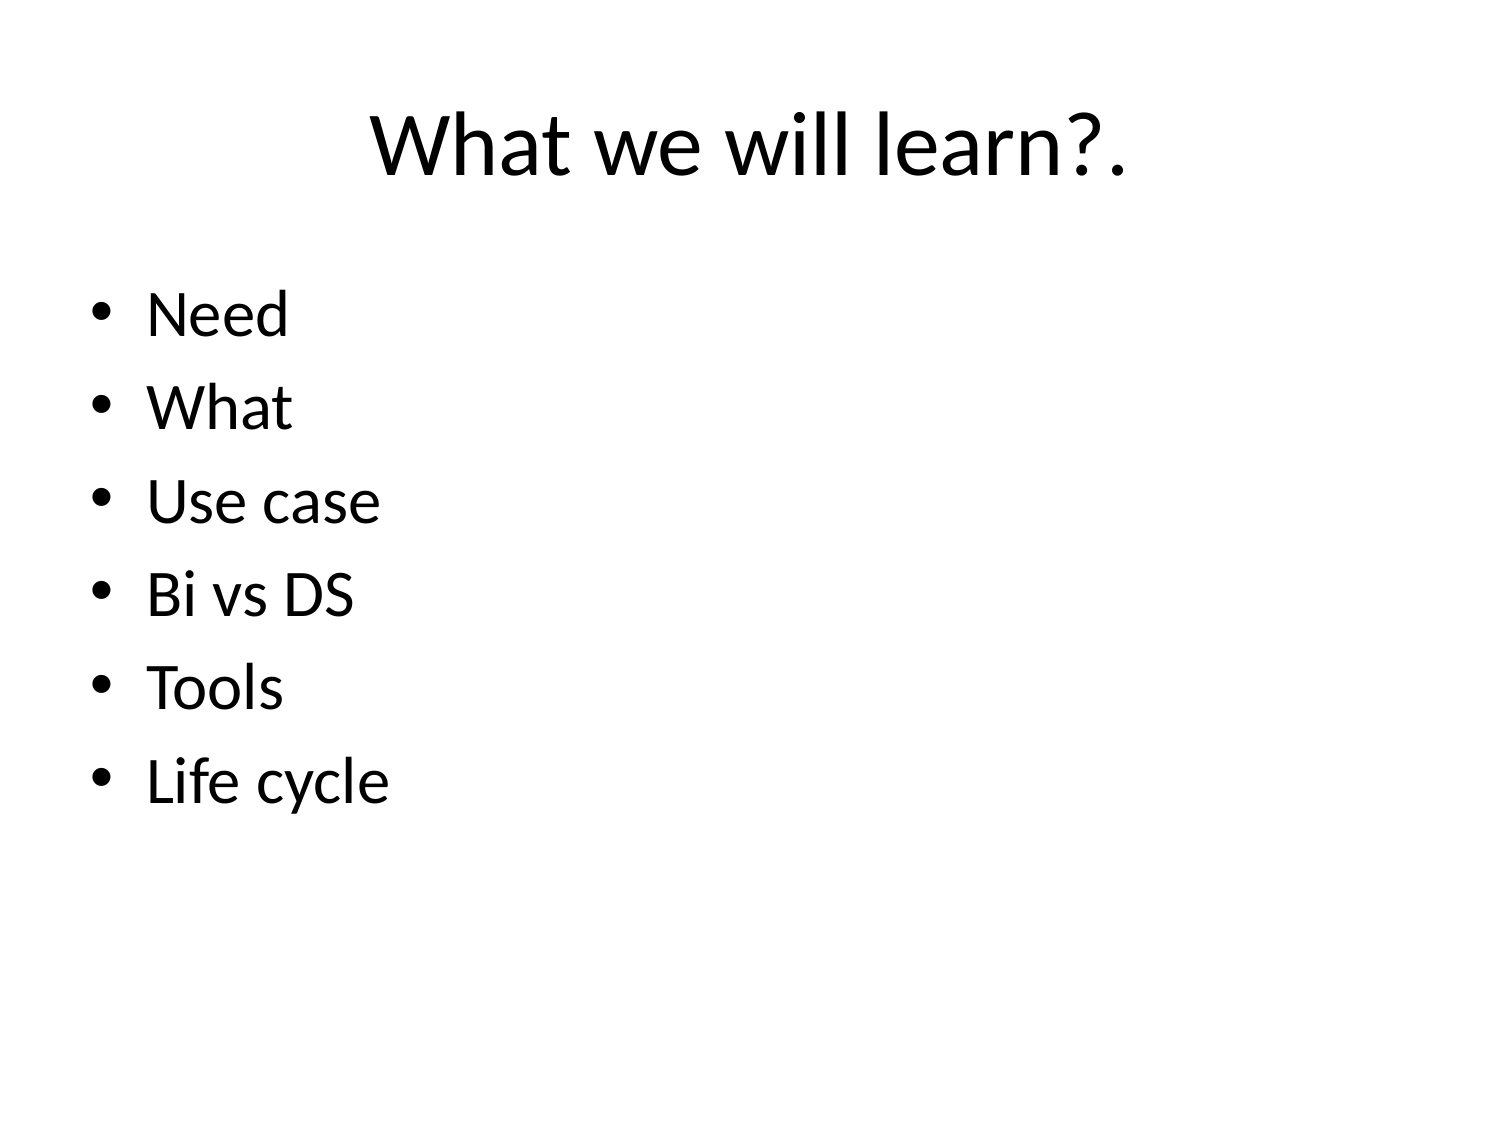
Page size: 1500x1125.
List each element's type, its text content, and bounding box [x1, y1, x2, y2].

text_box Need What Use case Bi vs DS Tools Life cycle [75, 262, 1425, 1005]
text_box What we will learn?. [75, 45, 1425, 233]
